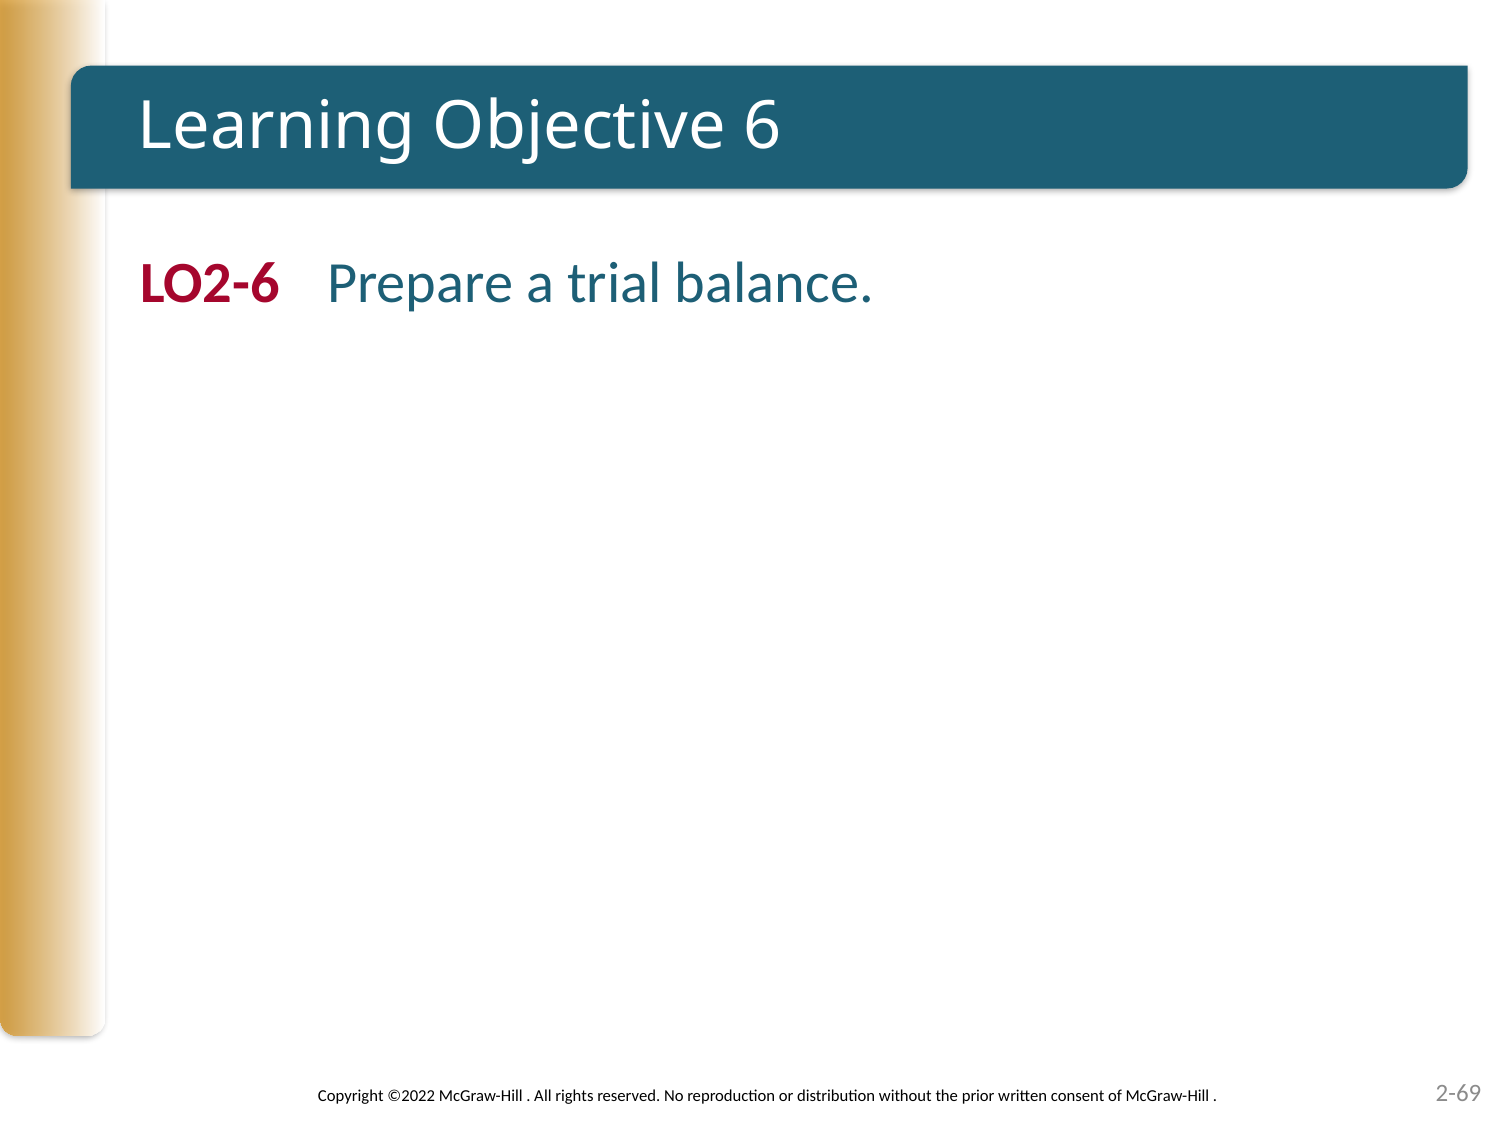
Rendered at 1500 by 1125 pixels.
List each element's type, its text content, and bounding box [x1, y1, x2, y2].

footer Copyright ©2022 McGraw-Hill . All rights reserved. No reproduction or distribution without the prior written consent of McGraw-Hill . [233, 1064, 1307, 1125]
slide_number 2-69 [1146, 1061, 1497, 1122]
list LO2-6 Prepare a trial balance. [116, 236, 1064, 724]
title Learning Objective 6 [123, 74, 1473, 207]
